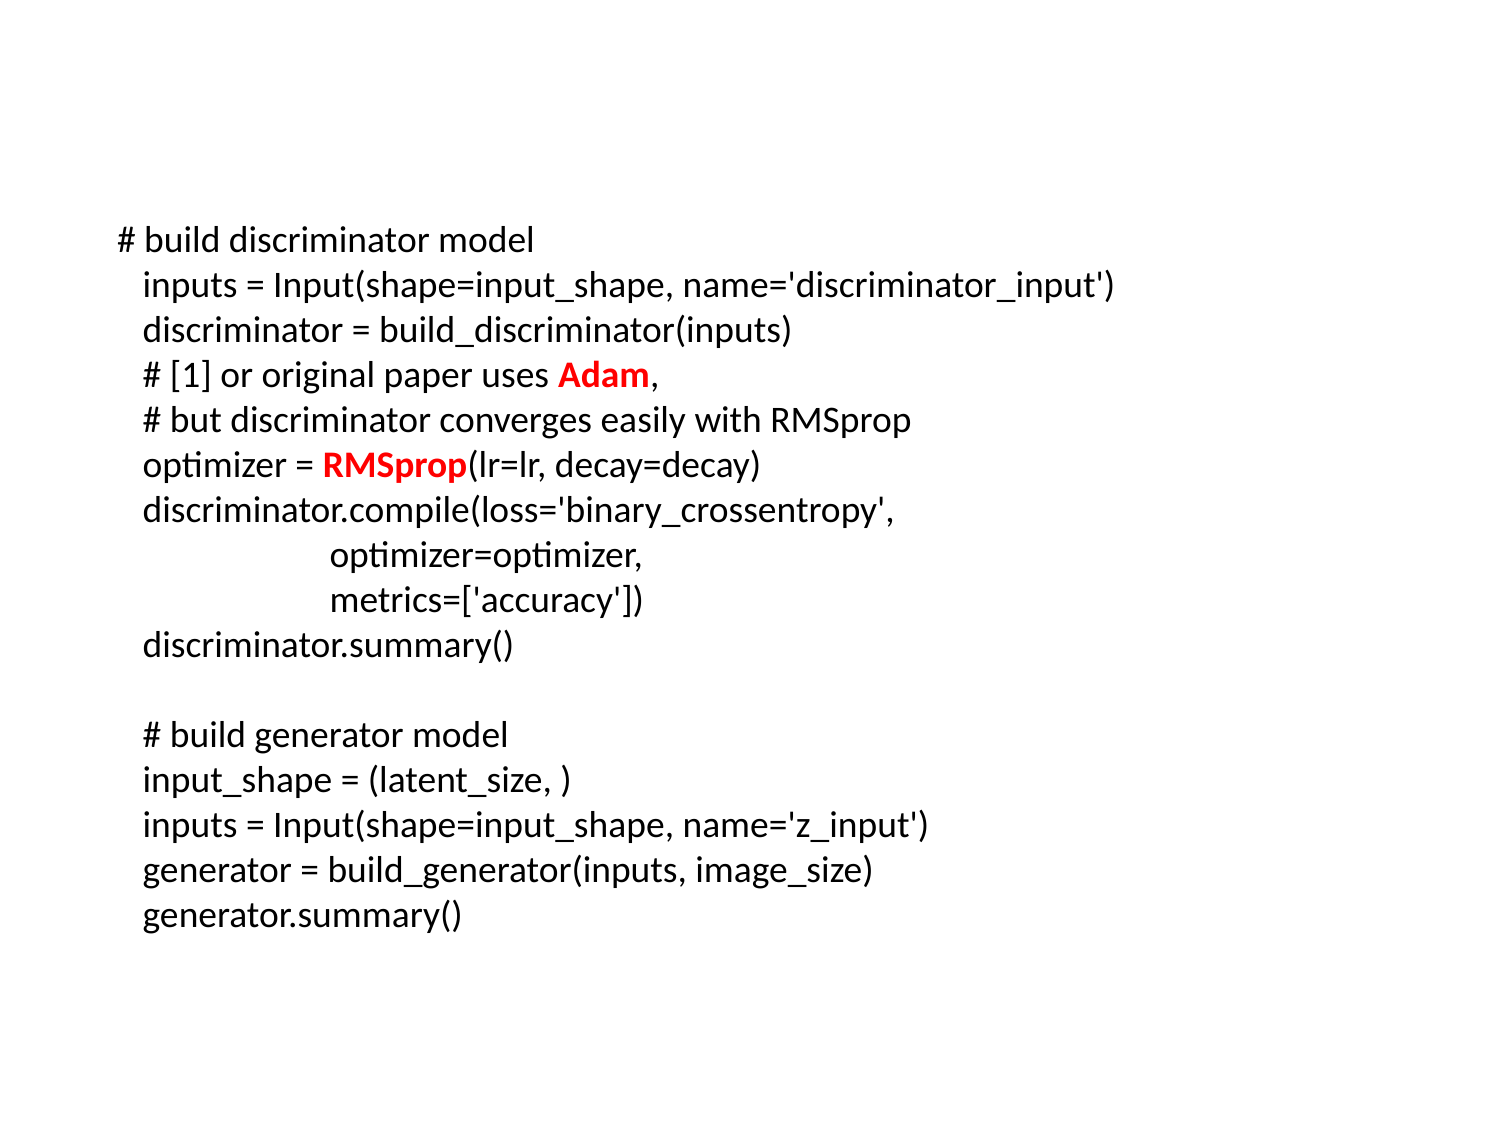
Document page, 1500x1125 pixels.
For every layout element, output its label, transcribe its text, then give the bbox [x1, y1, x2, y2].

text_box # build discriminator model inputs = Input(shape=input_shape, name='discriminator_input') discriminator = build_discriminator(inputs) # [1] or original paper uses Adam, # but discriminator converges easily with RMSprop optimizer = RMSprop(lr=lr, decay=decay) discriminator.compile(loss='binary_crossentropy', optimizer=optimizer, metrics=['accuracy']) discriminator.summary() # build generator model input_shape = (latent_size, ) inputs = Input(shape=input_shape, name='z_input') generator = build_generator(inputs, image_size) generator.summary() [93, 207, 1359, 943]
